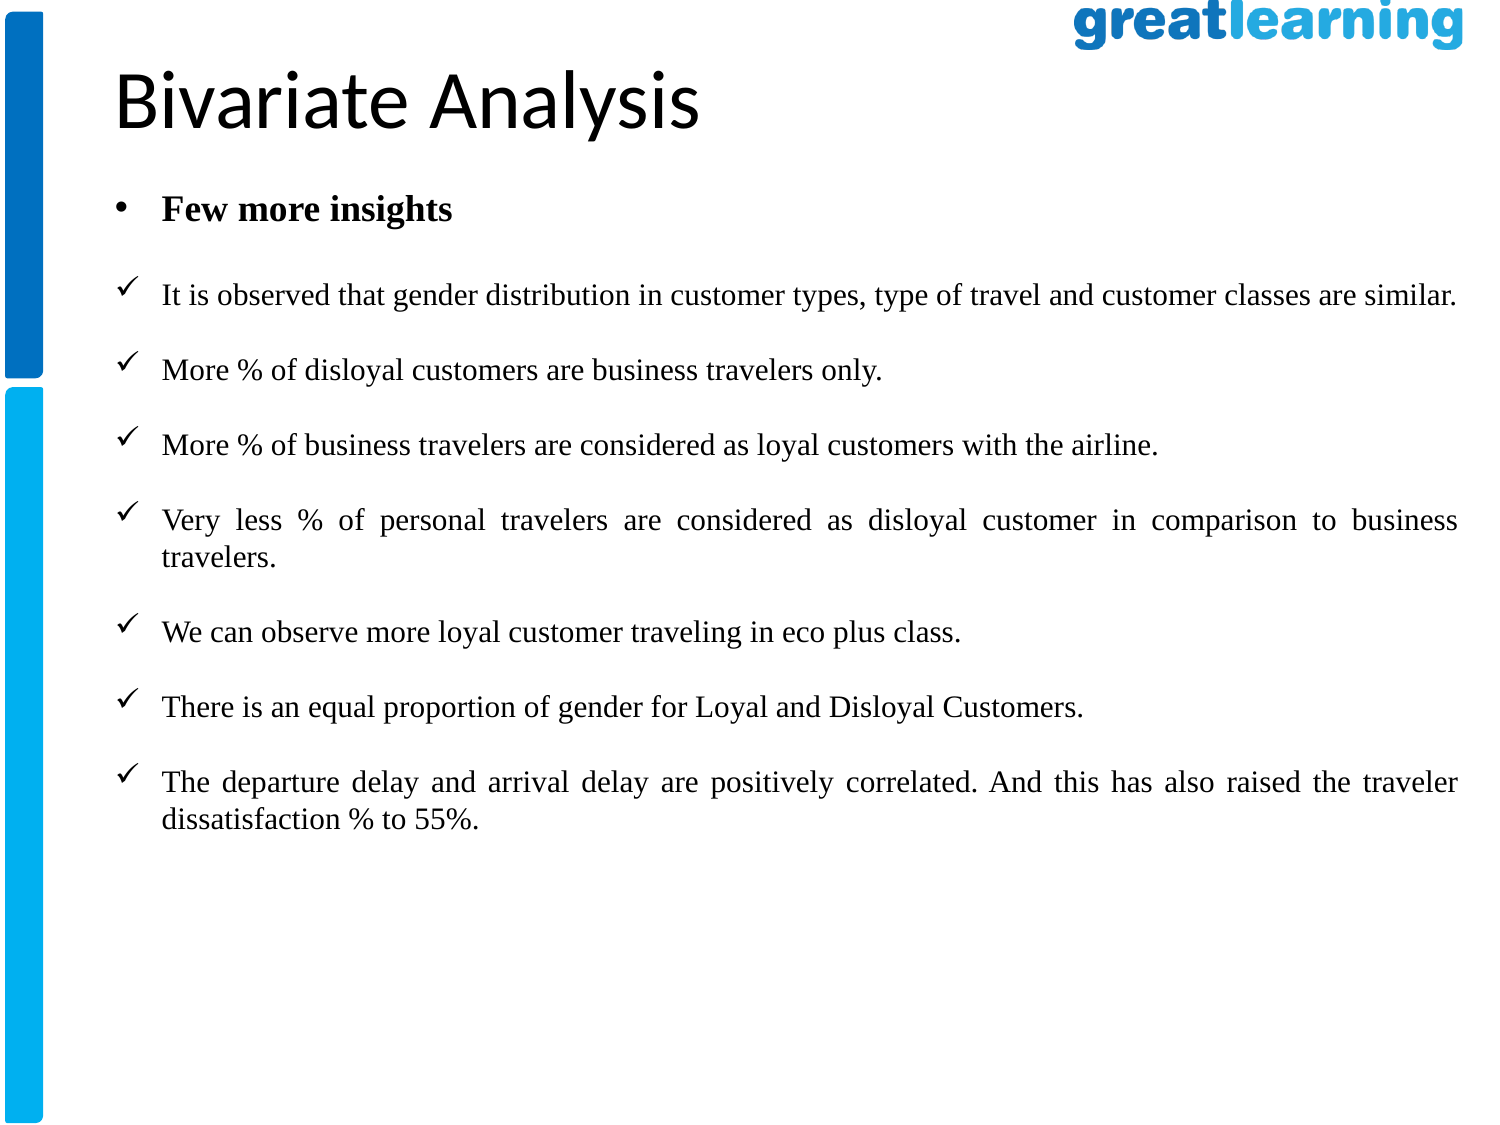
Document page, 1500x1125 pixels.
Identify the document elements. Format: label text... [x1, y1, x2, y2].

text_box Few more insights It is observed that gender distribution in customer types, type of travel and customer classes are similar. More % of disloyal customers are business travelers only. More % of business travelers are considered as loyal customers with the airline. Very less % of personal travelers are considered as disloyal customer in comparison to business travelers. We can observe more loyal customer traveling in eco plus class. There is an equal proportion of gender for Loyal and Disloyal Customers. The departure delay and arrival delay are positively correlated. And this has also raised the traveler dissatisfaction % to 55%. [99, 176, 1475, 844]
picture [1074, 0, 1463, 50]
text_box Bivariate Analysis [99, 37, 1375, 153]
